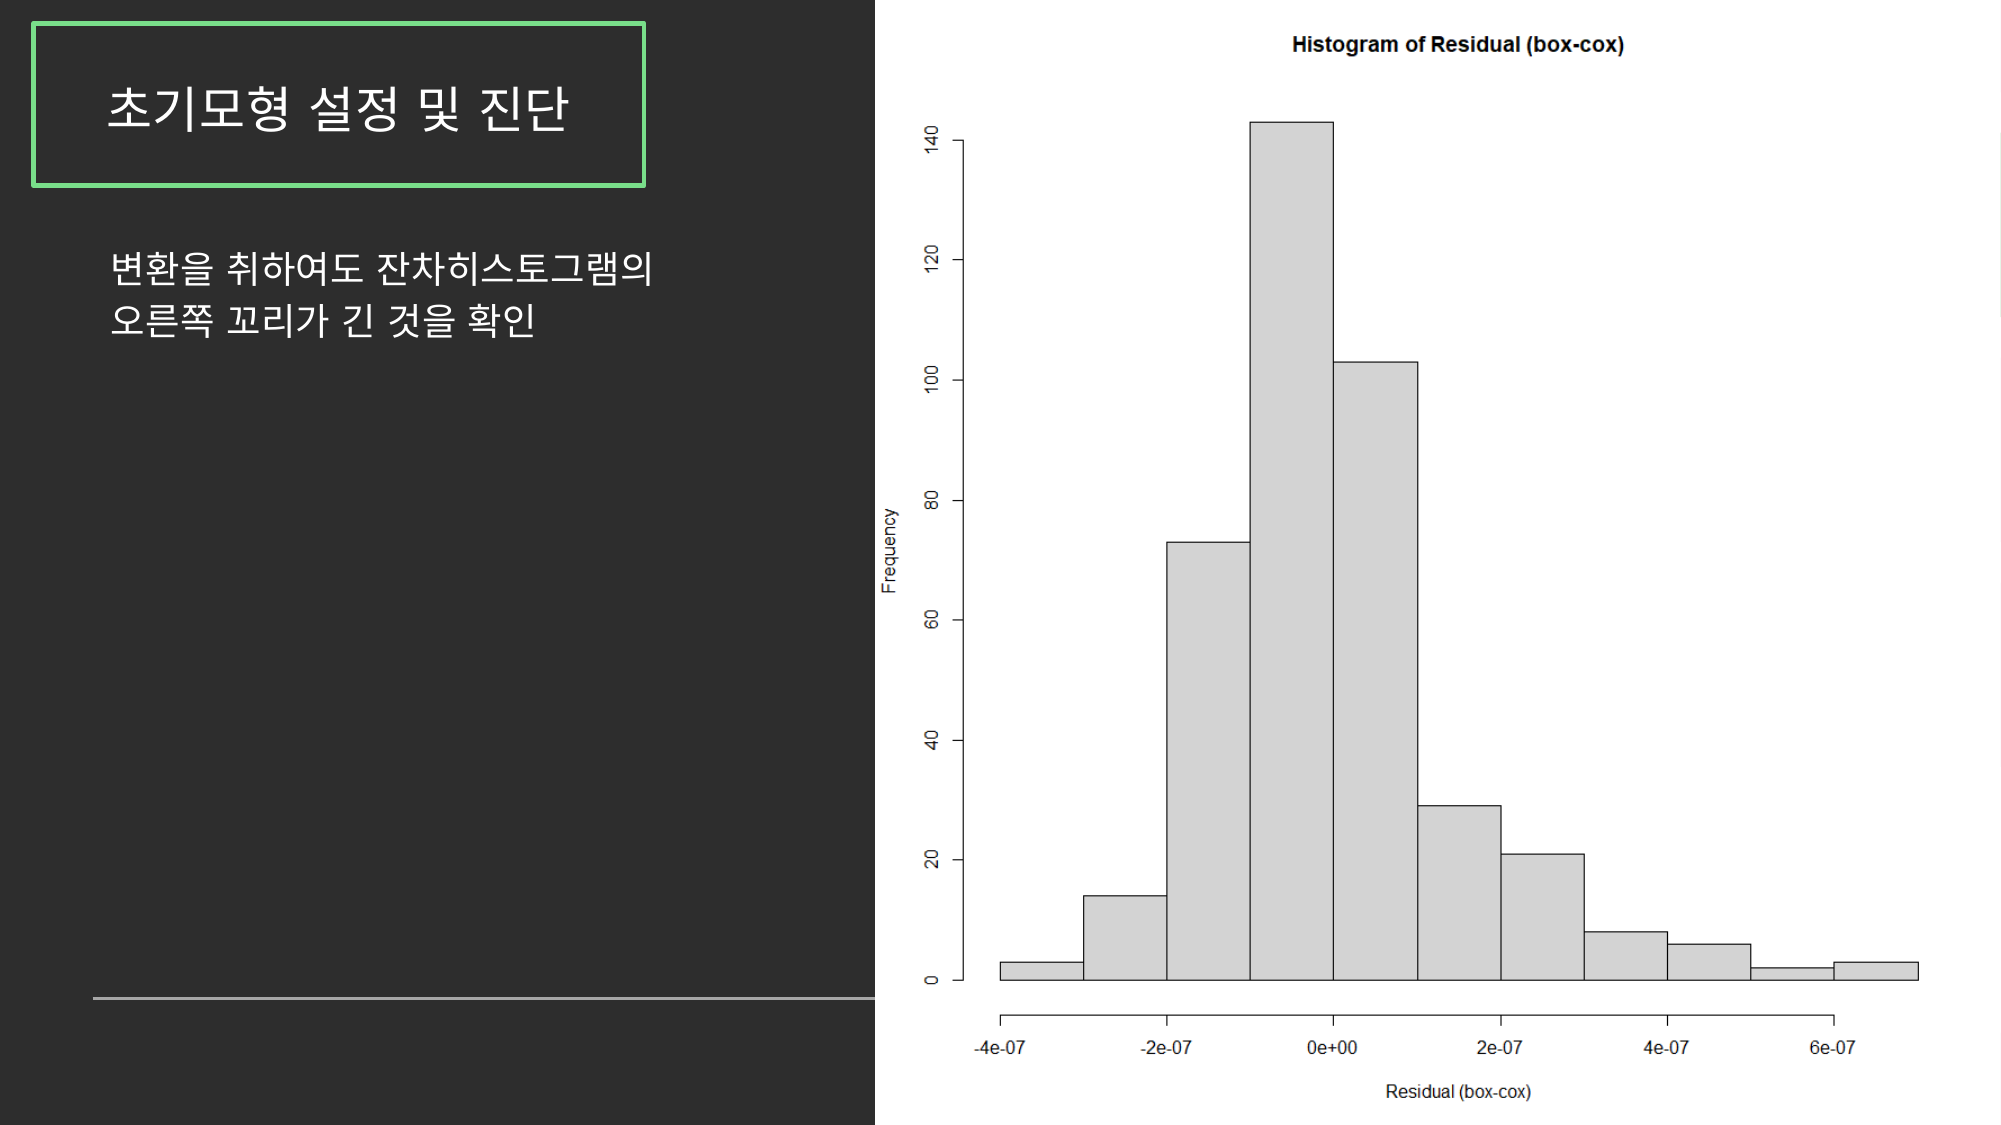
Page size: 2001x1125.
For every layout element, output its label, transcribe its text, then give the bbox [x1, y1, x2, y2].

list 변환을 취하여도 잔차히스토그램의 오른쪽 꼬리가 긴 것을 확인 [92, 222, 746, 487]
picture [874, 0, 2000, 1125]
title 초기모형 설정 및 진단 [31, 21, 646, 188]
